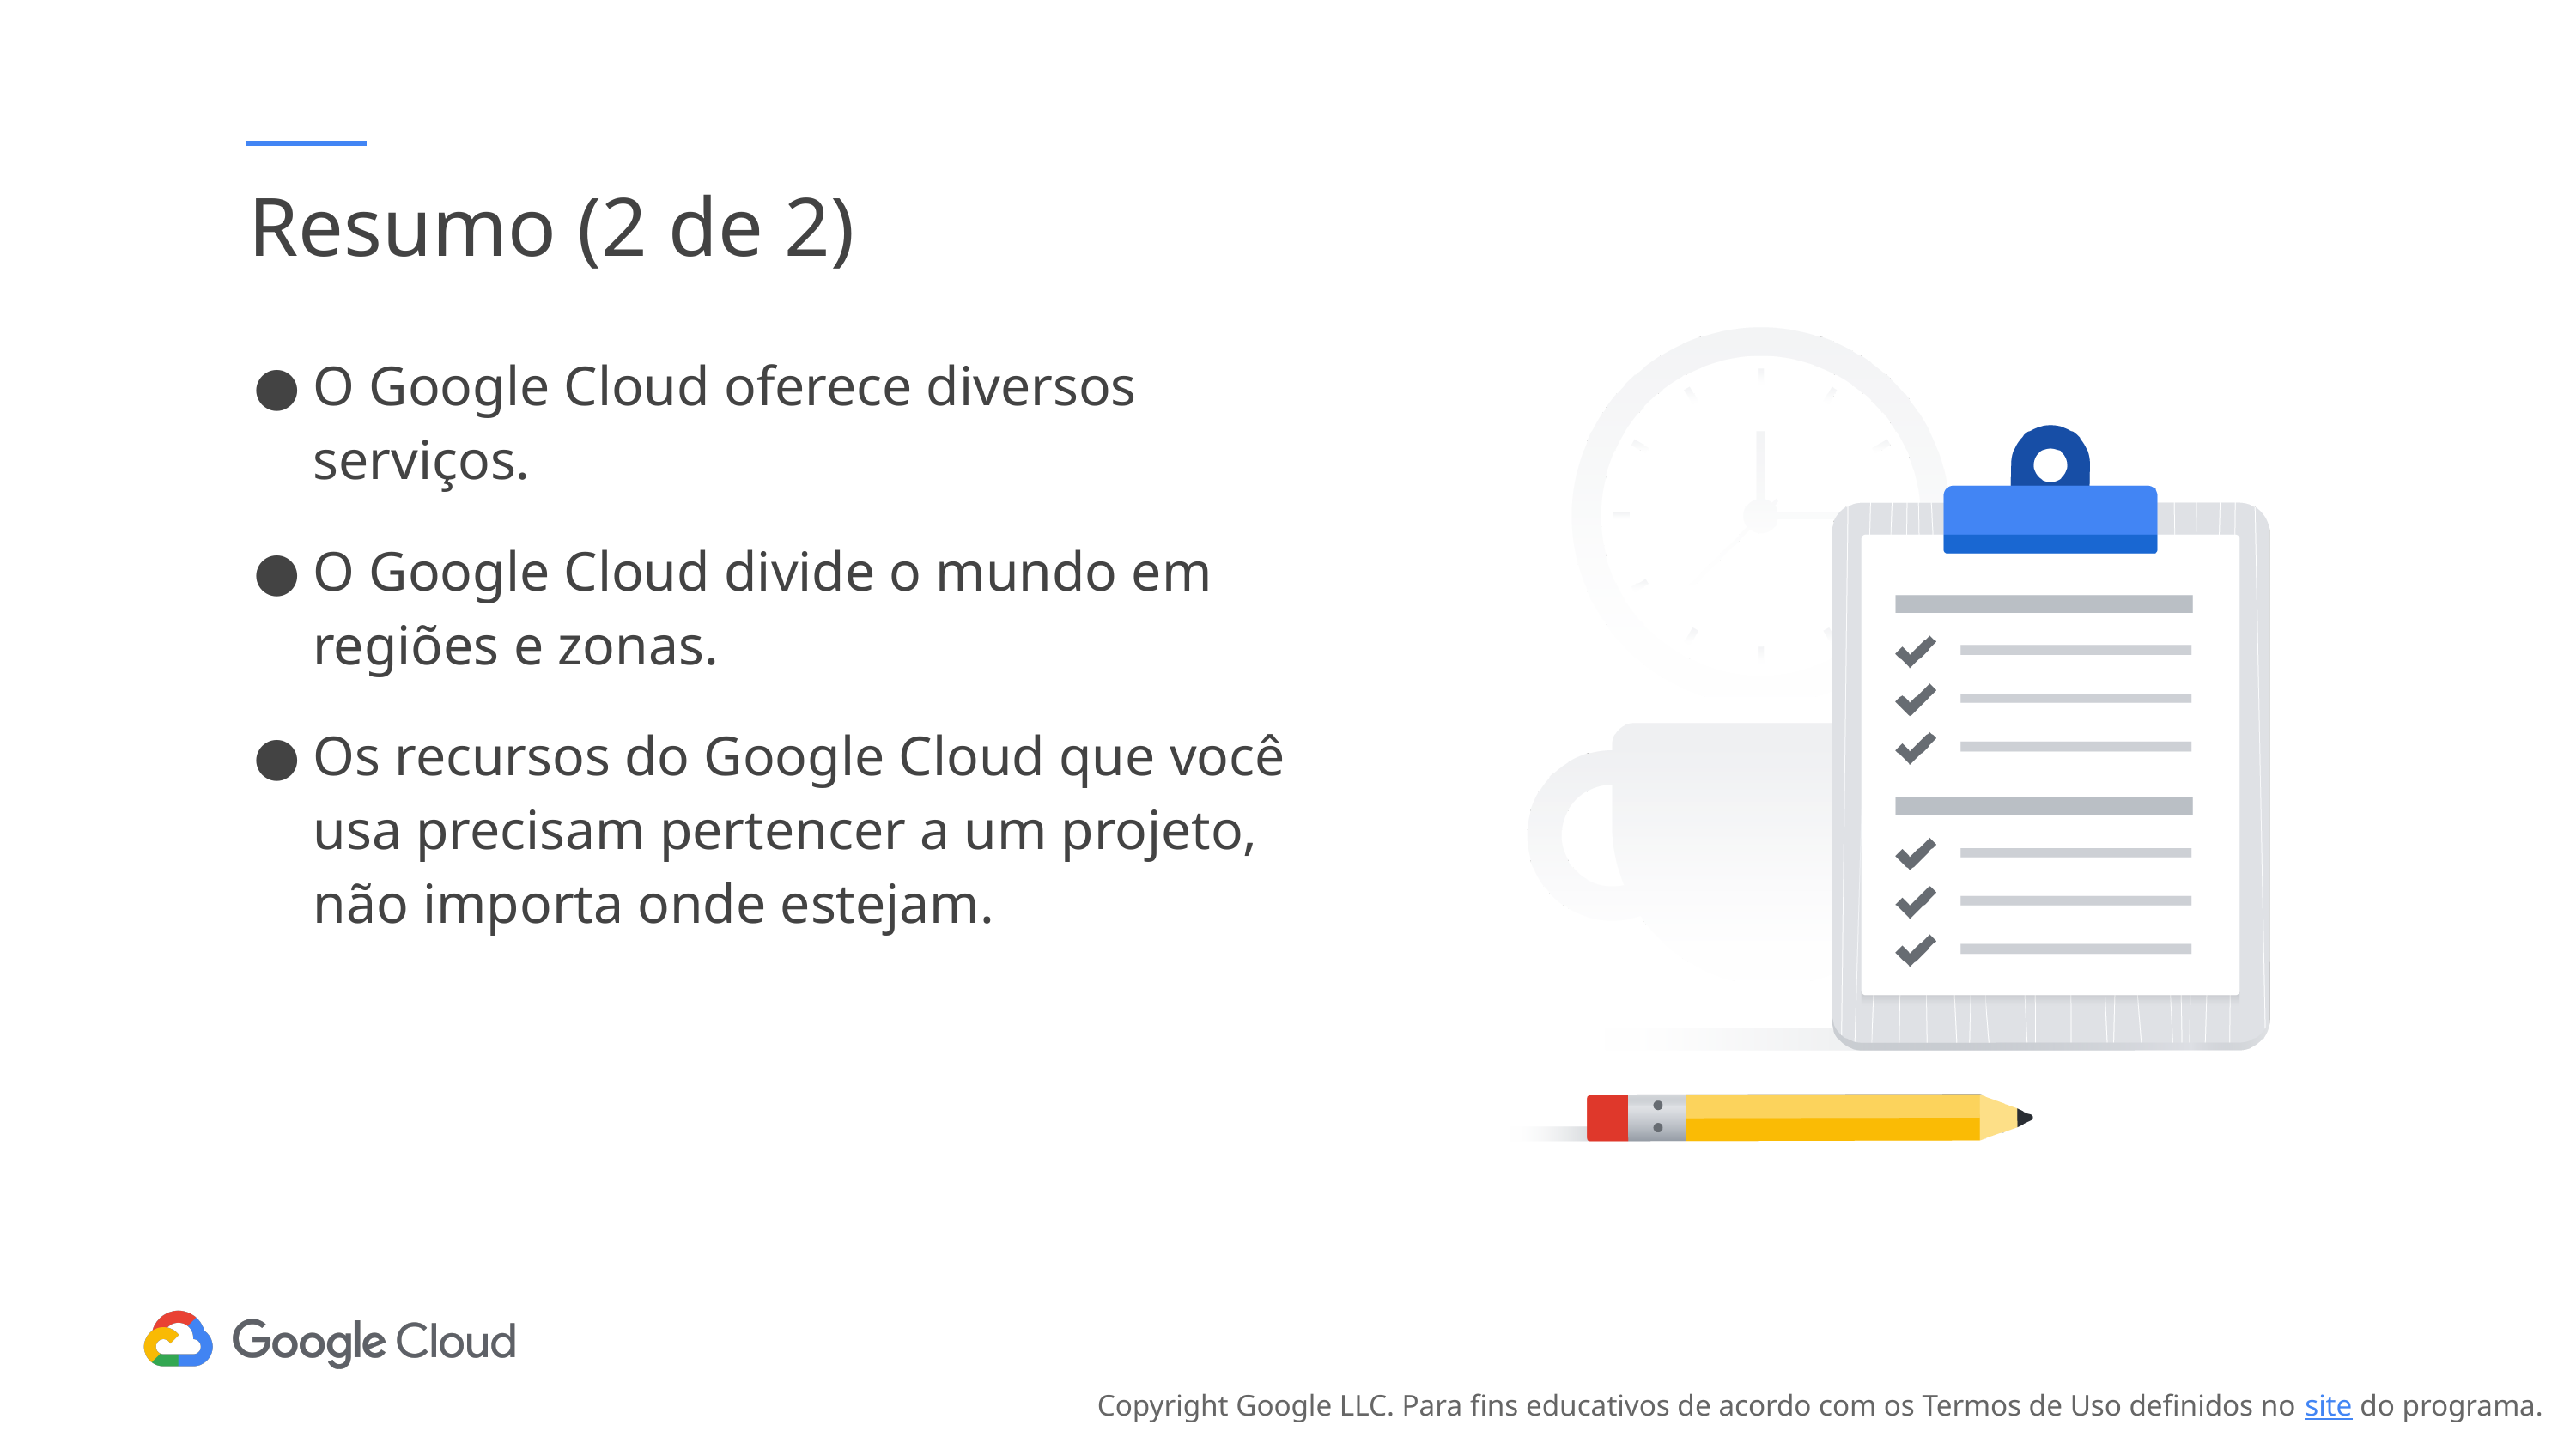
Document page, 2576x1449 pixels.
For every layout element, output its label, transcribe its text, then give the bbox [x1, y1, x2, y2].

text_box Copyright Google LLC. Para fins educativos de acordo com os Termos de Uso definidos no site do programa. [975, 1355, 2570, 1430]
picture [1416, 260, 2403, 1247]
list O Google Cloud oferece diversos serviços. O Google Cloud divide o mundo em regiões e zonas. Os recursos do Google Cloud que você usa precisam pertencer a um projeto, não importa onde estejam. [235, 342, 1322, 1159]
picture [142, 1303, 516, 1375]
title Resumo (2 de 2) [235, 162, 2318, 324]
